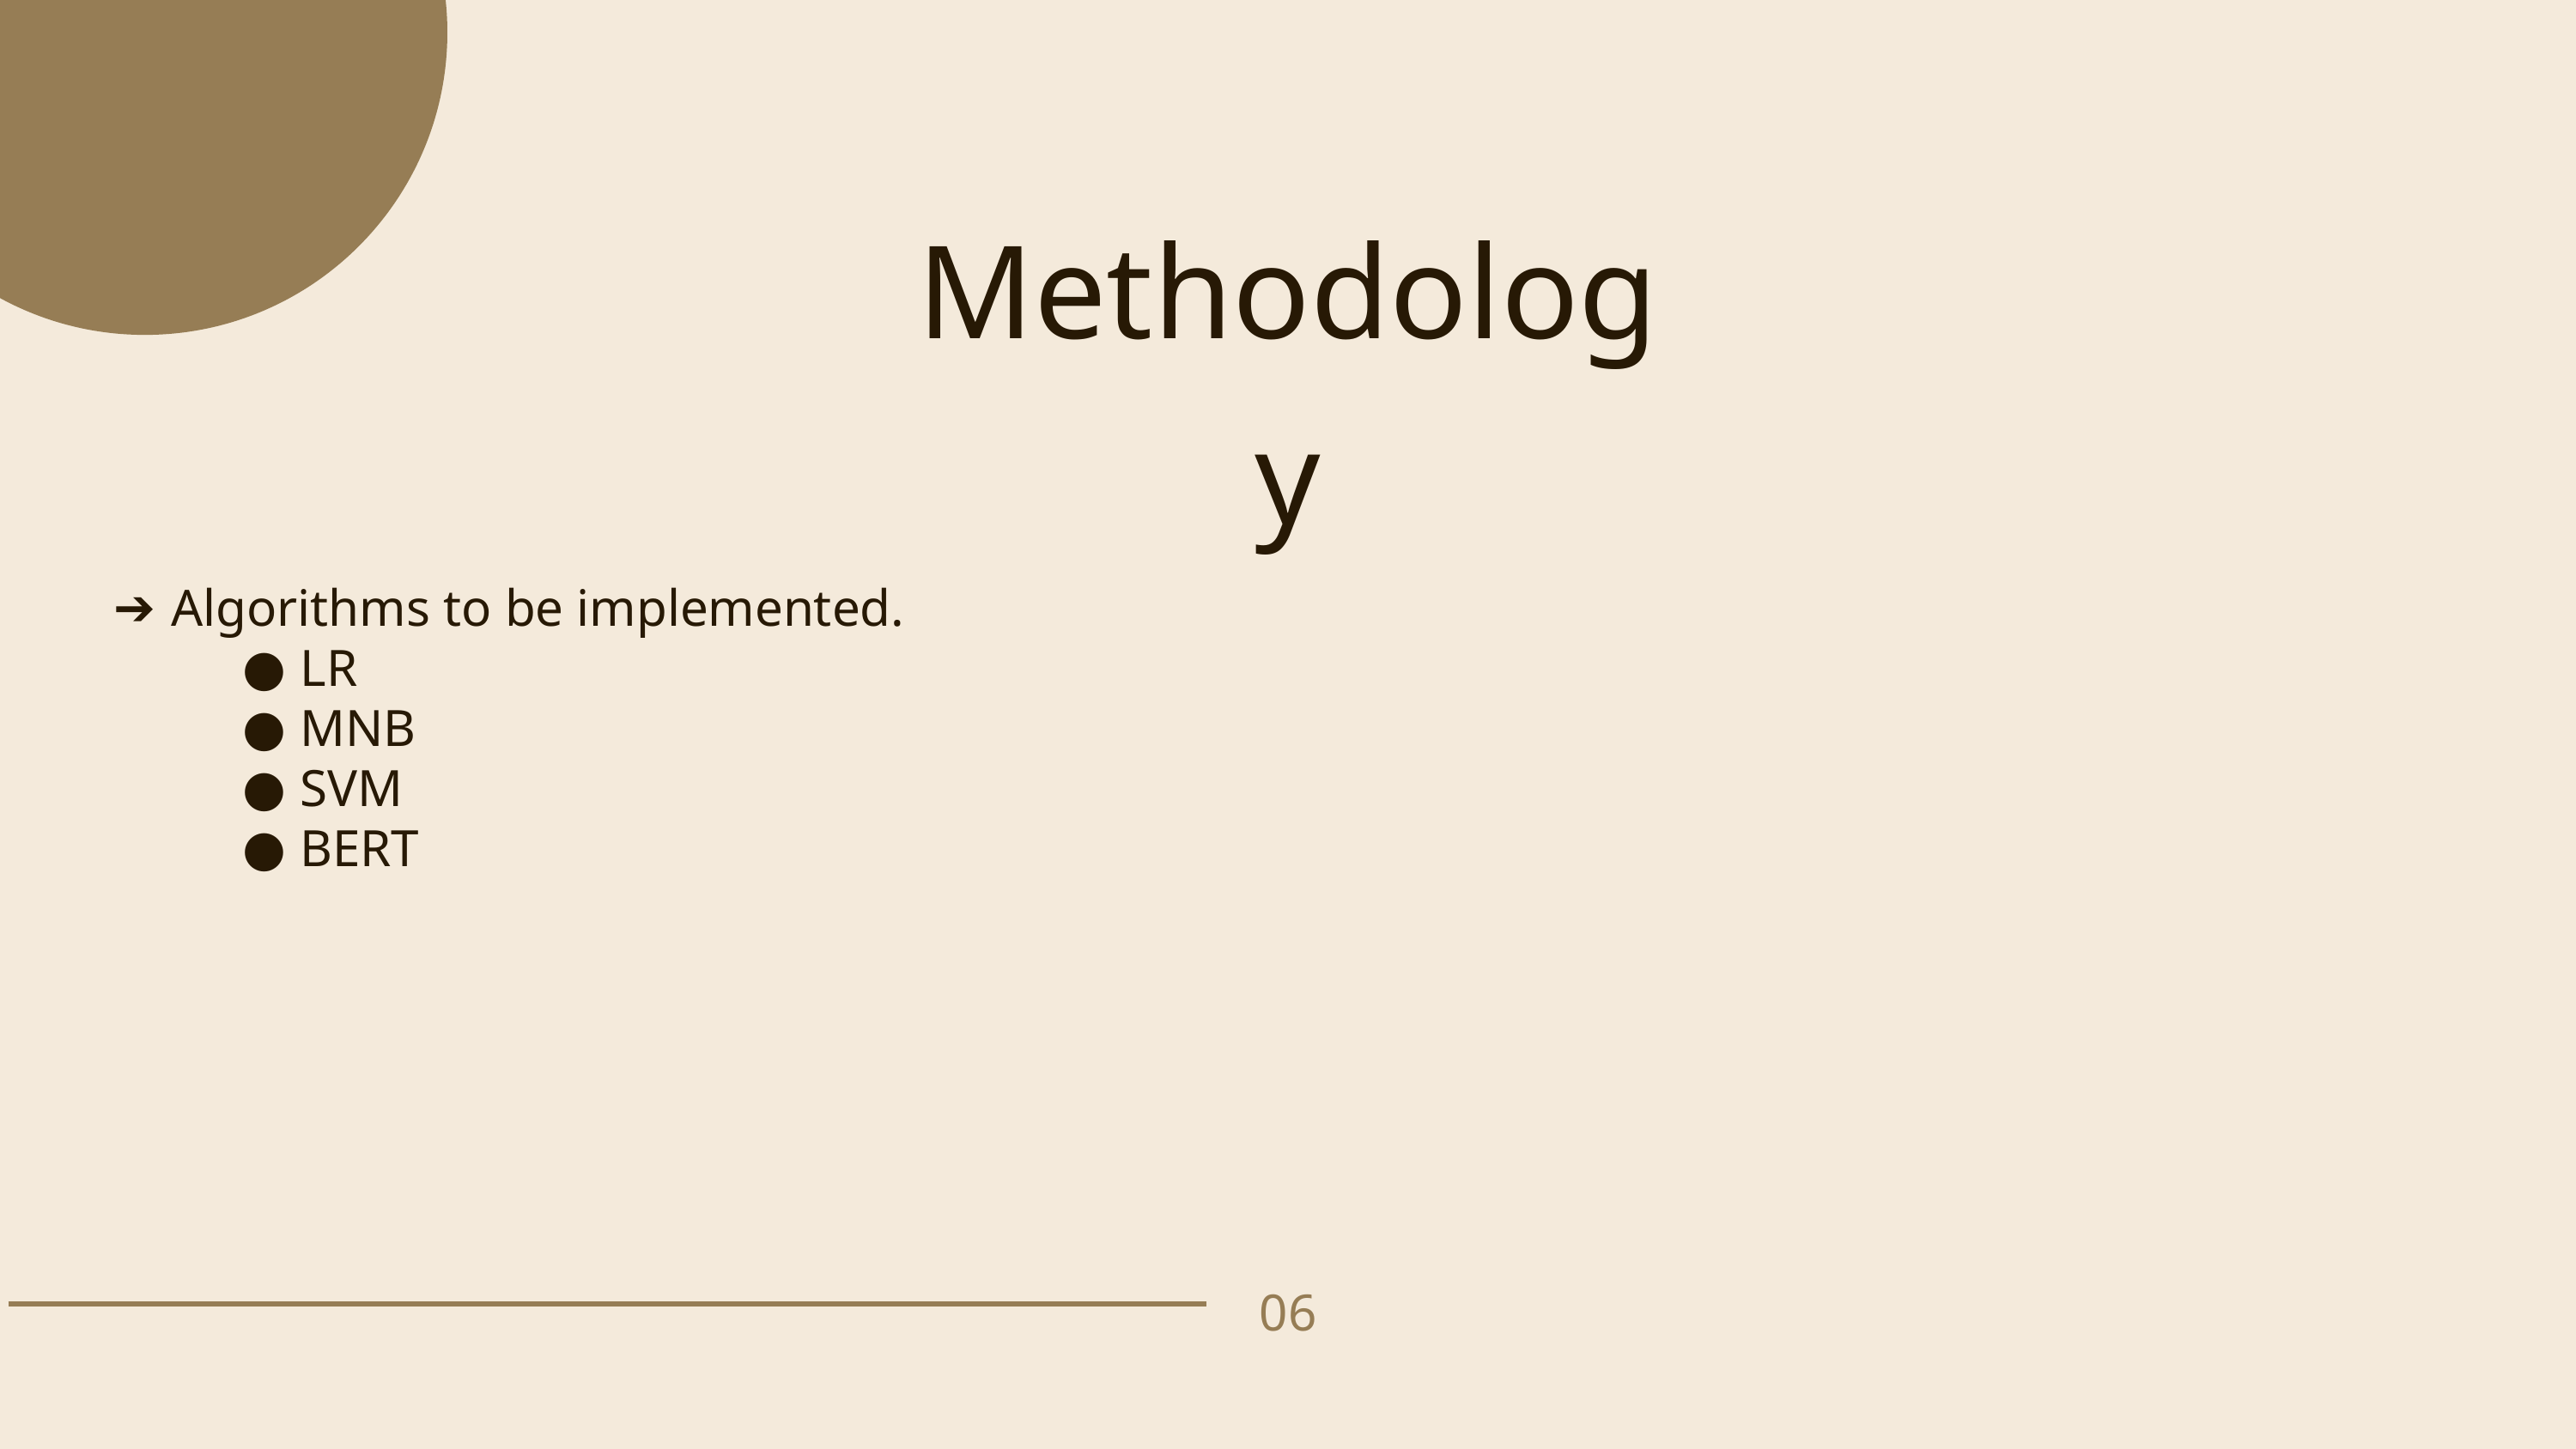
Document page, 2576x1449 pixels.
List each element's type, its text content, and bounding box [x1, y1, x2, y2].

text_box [0, 0, 448, 336]
text_box Algorithms to be implemented. LR MNB SVM BERT [106, 516, 1306, 1117]
text_box 06 [822, 1280, 1754, 1341]
text_box Methodology [896, 179, 1680, 550]
